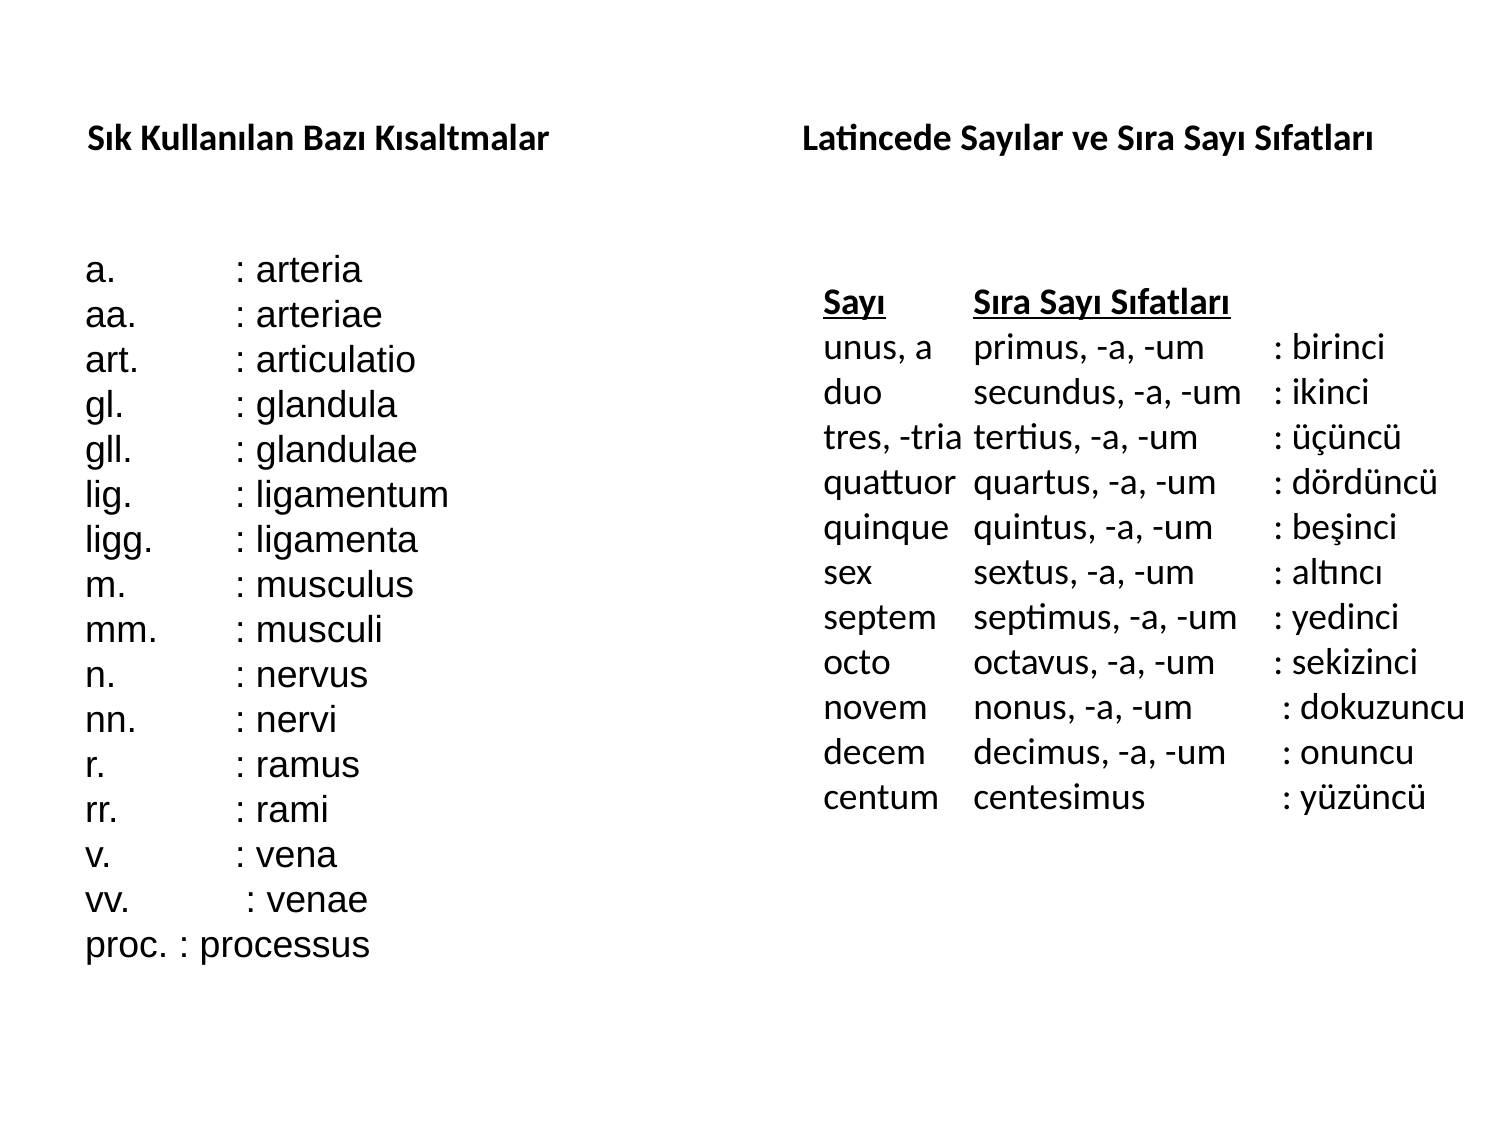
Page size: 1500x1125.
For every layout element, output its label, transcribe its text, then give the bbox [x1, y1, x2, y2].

text_box a. : arteria aa. : arteriae art. : articulatio gl. : glandula gll. : glandulae lig. : ligamentum ligg. : ligamenta m. : musculus mm. : musculi n. : nervus nn. : nervi r. : ramus rr. : rami v. : vena vv. : venae proc. : processus [70, 237, 1500, 973]
text_box Sık Kullanılan Bazı Kısaltmalar [72, 105, 574, 166]
text_box Sayı Sıra Sayı Sıfatları unus, a primus, -a, -um : birinci duo secundus, -a, -um : ikinci tres, -tria tertius, -a, -um : üçüncü quattuor quartus, -a, -um : dördüncü quinque quintus, -a, -um : beşinci sex sextus, -a, -um : altıncı septem septimus, -a, -um : yedinci octo octavus, -a, -um : sekizinci novem nonus, -a, -um : dokuzuncu decem decimus, -a, -um : onuncu centum centesimus : yüzüncü [808, 269, 1500, 825]
text_box Latincede Sayılar ve Sıra Sayı Sıfatları [787, 105, 1390, 166]
